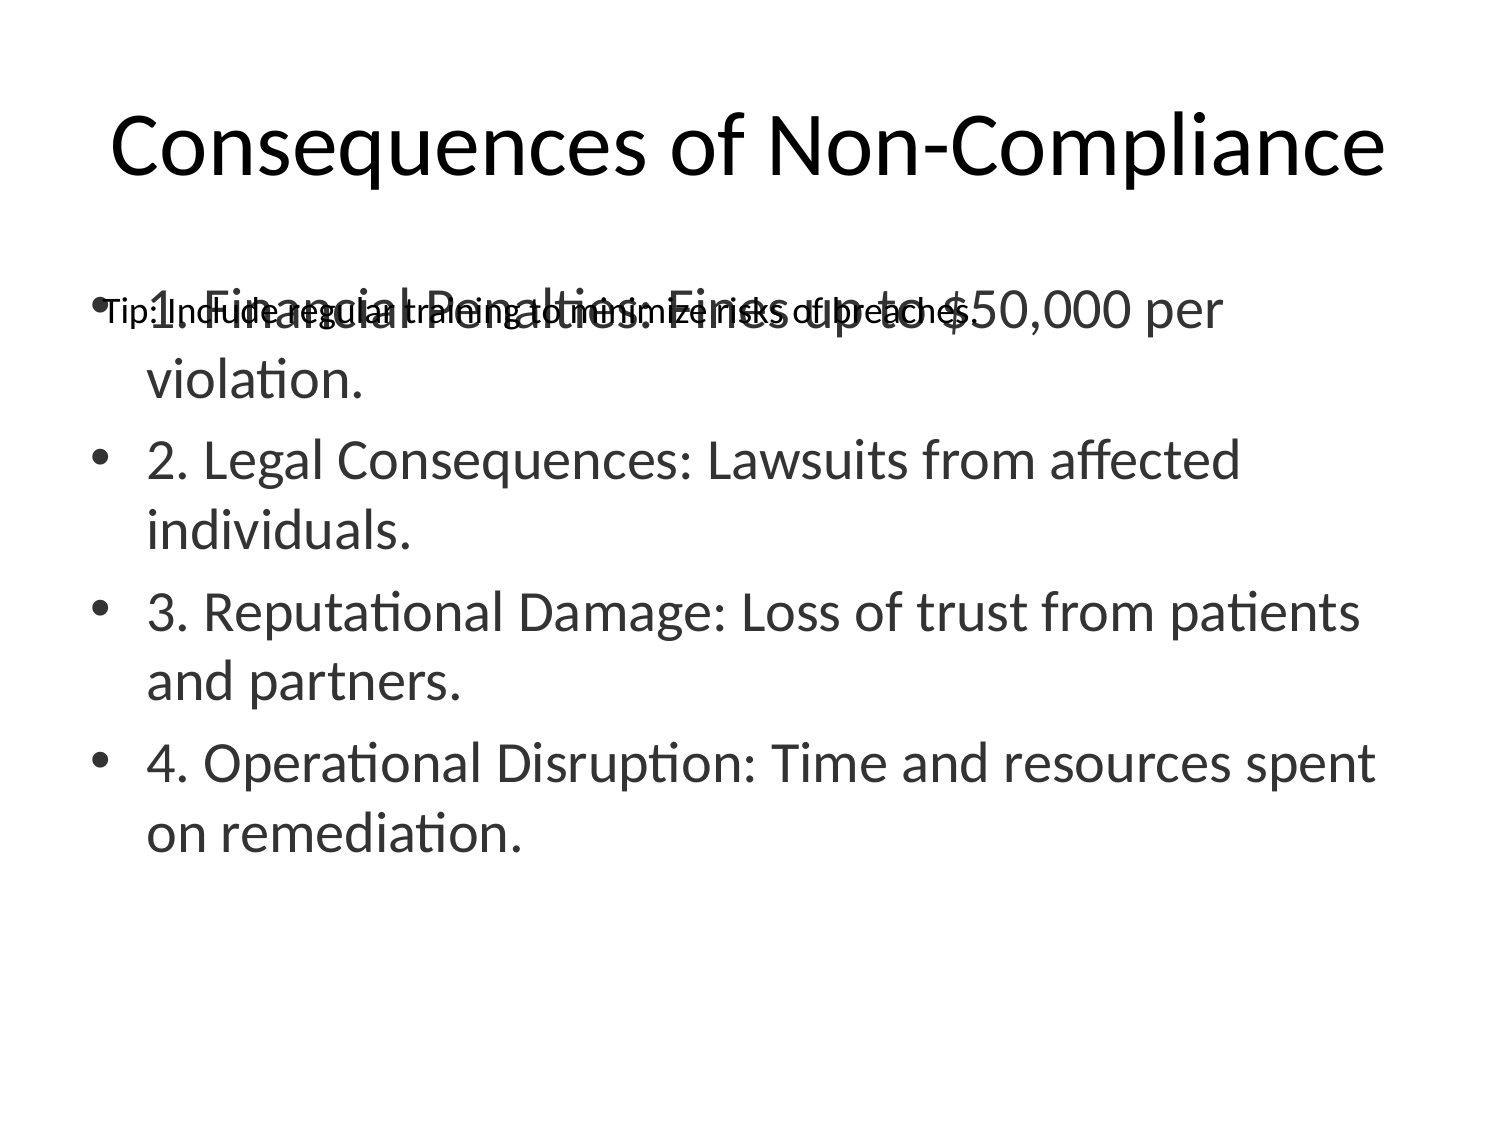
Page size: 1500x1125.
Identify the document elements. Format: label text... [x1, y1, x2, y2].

text_box Tip: Include regular training to minimize risks of breaches. [87, 278, 996, 339]
title Consequences of Non-Compliance [75, 45, 1425, 233]
list 1. Financial Penalties: Fines up to $50,000 per violation. 2. Legal Consequences: Lawsuits from affected individuals. 3. Reputational Damage: Loss of trust from patients and partners. 4. Operational Disruption: Time and resources spent on remediation. [75, 262, 1425, 1005]
